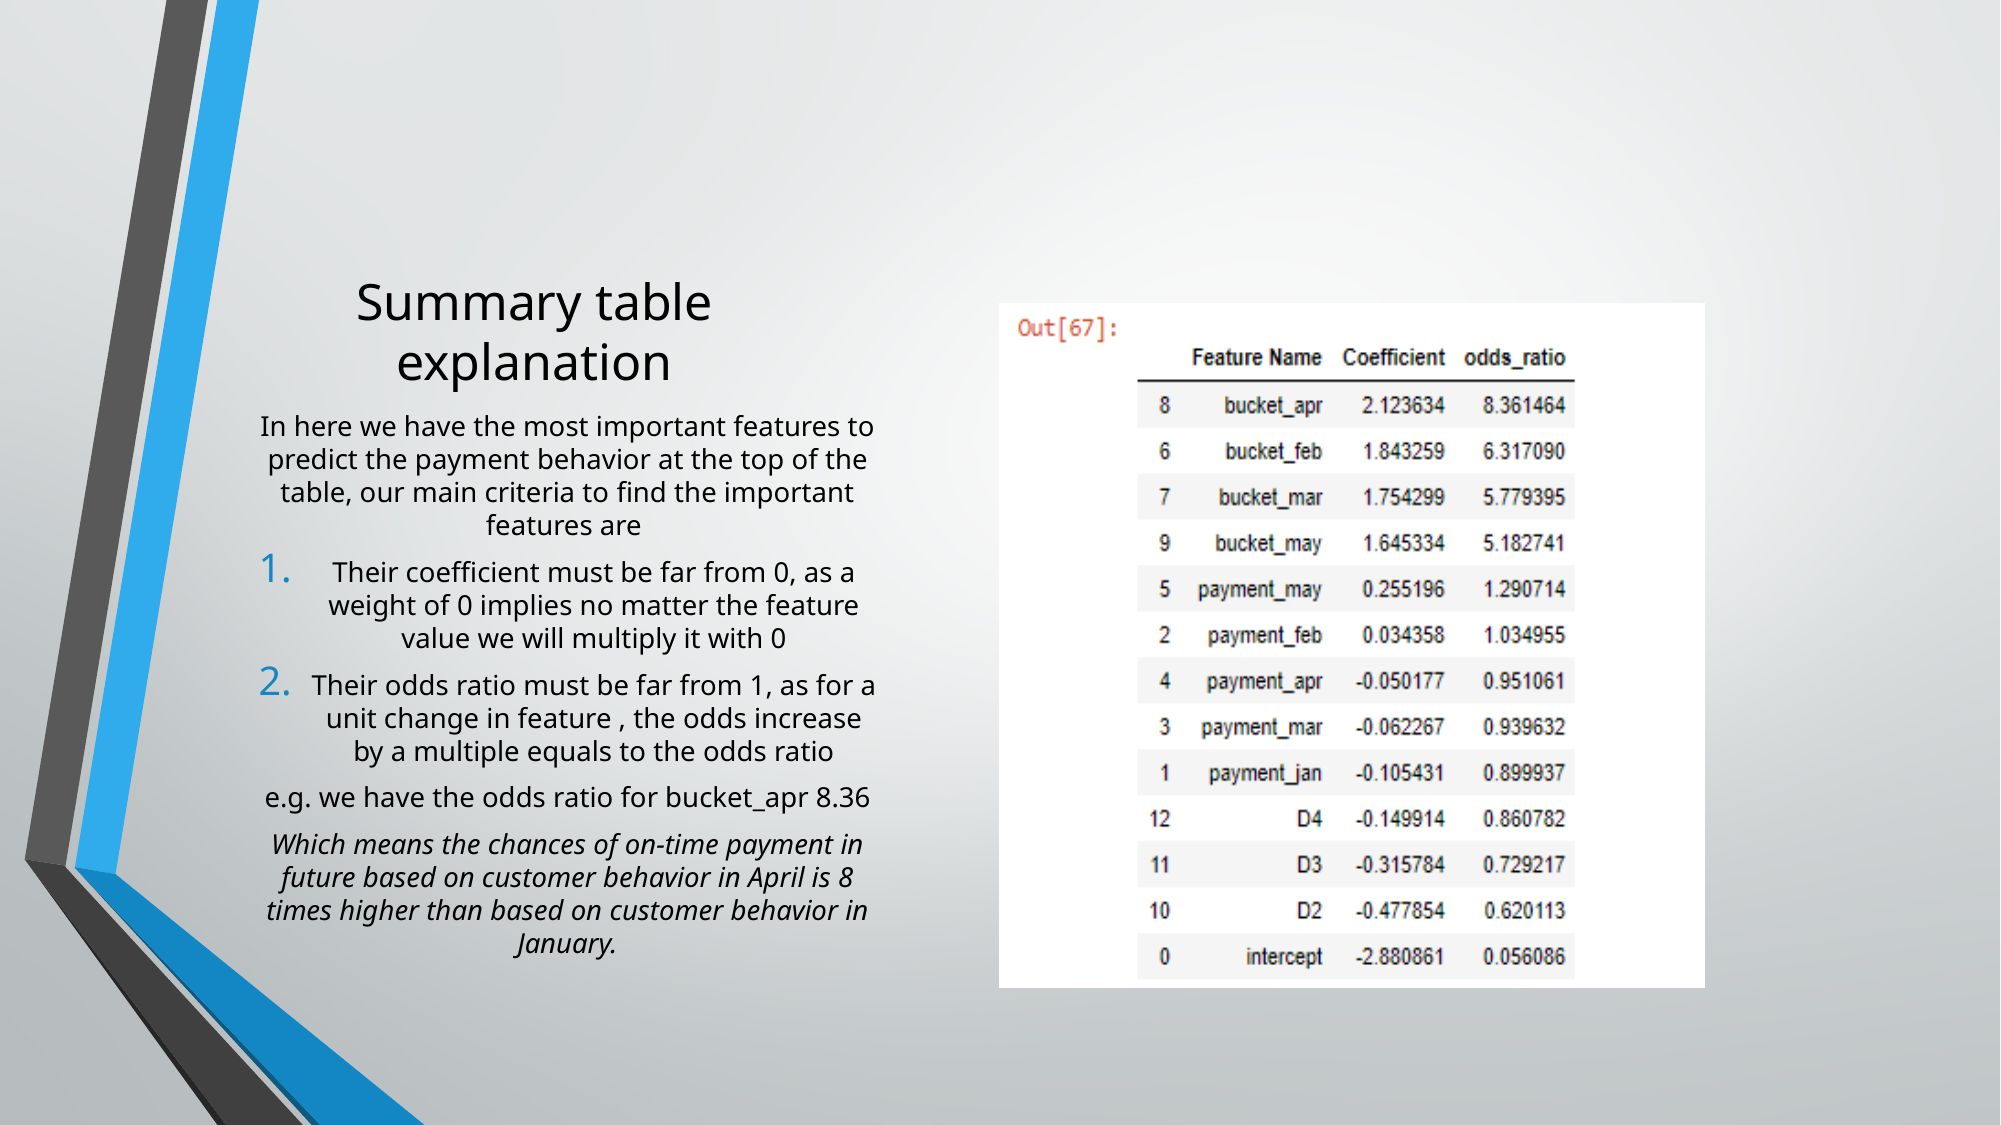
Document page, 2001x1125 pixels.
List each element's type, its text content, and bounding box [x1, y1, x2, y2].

title Summary table explanation [243, 262, 826, 401]
list In here we have the most important features to predict the payment behavior at the top of the table, our main criteria to find the important features are Their coefficient must be far from 0, as a weight of 0 implies no matter the feature value we will multiply it with 0 Their odds ratio must be far from 1, as for a unit change in feature , the odds increase by a multiple equals to the odds ratio e.g. we have the odds ratio for bucket_apr 8.36 Which means the chances of on-time payment in future based on customer behavior in April is 8 times higher than based on customer behavior in January. [243, 401, 892, 1006]
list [999, 303, 1705, 988]
